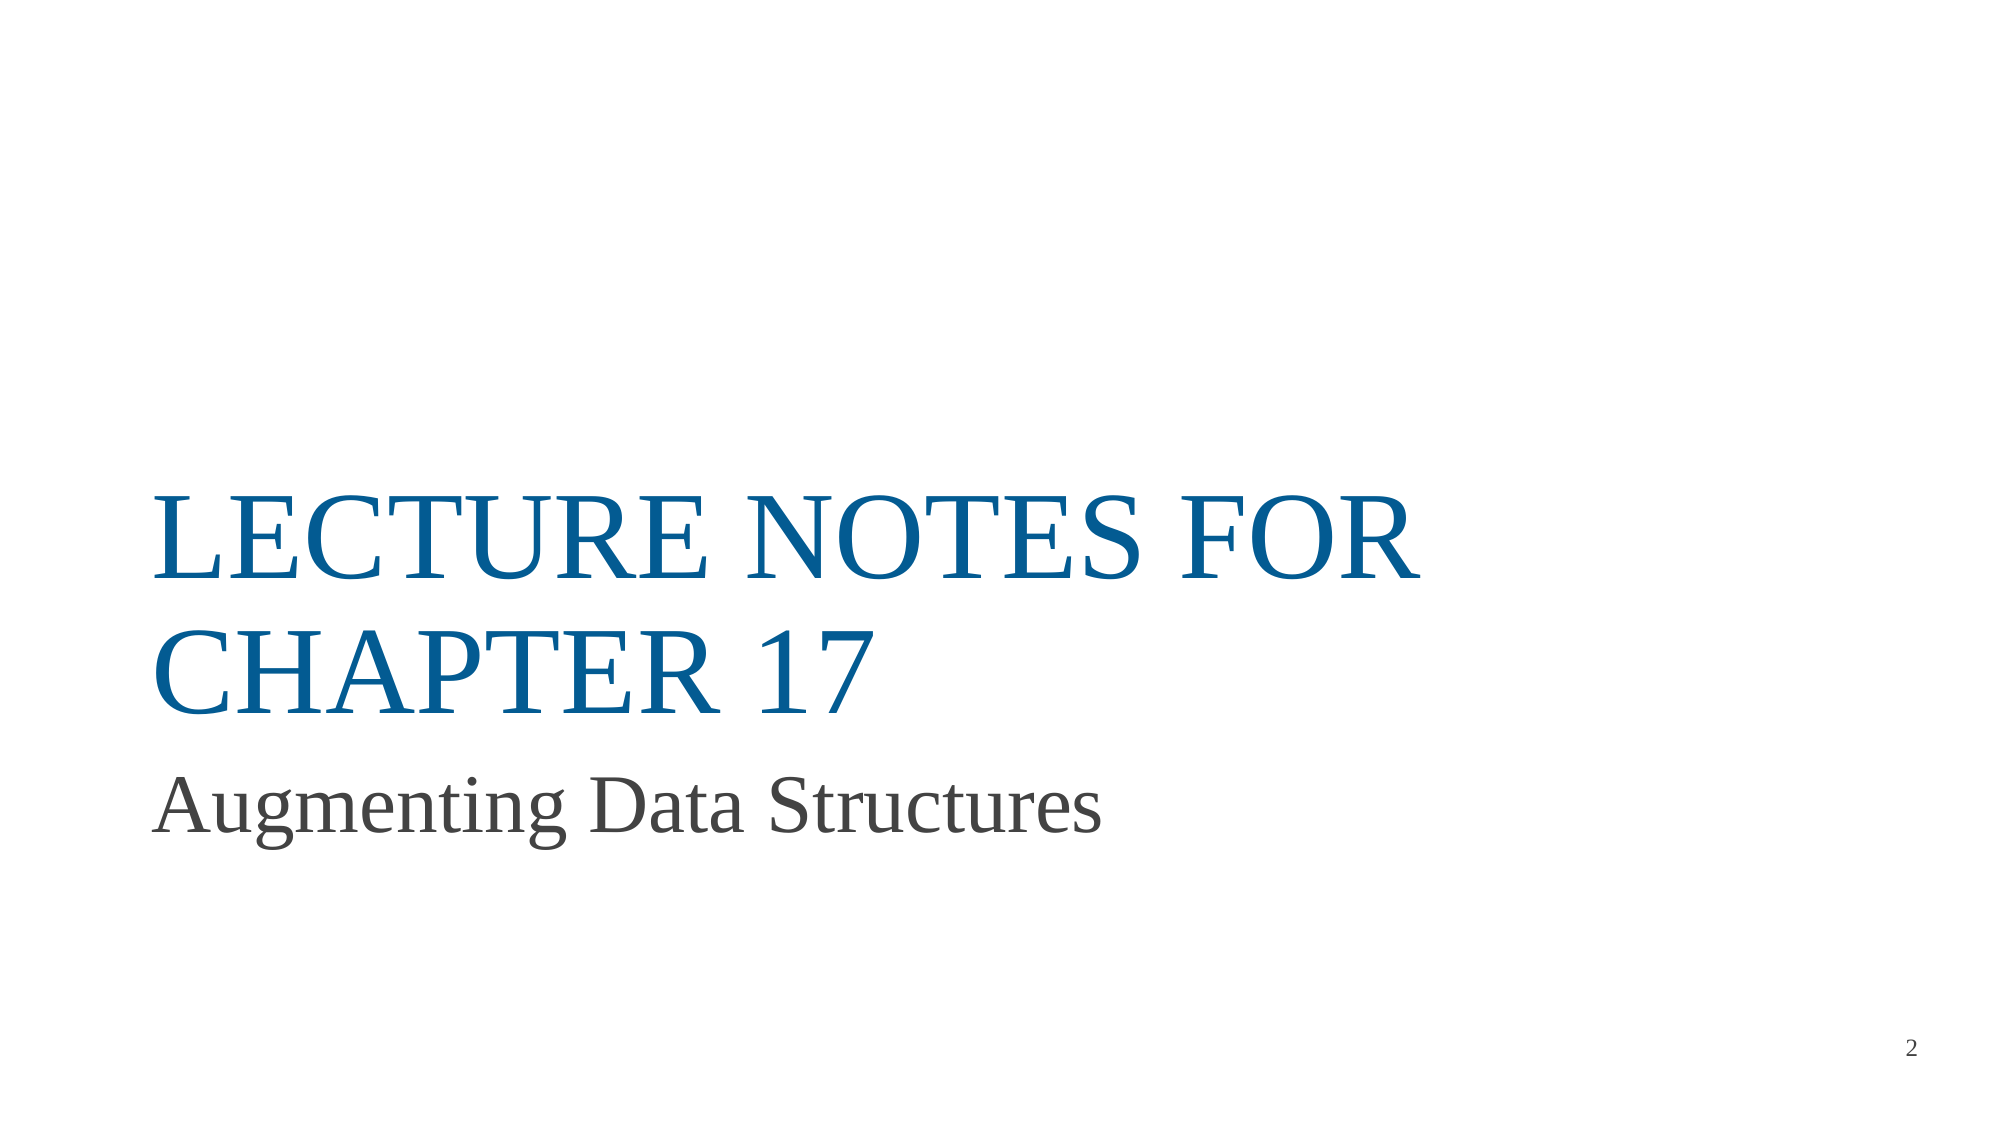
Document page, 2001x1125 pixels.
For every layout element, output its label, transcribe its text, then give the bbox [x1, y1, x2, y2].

title LECTURE NOTES FOR CHAPTER 17 [136, 280, 1862, 749]
list Augmenting Data Structures [136, 752, 1862, 999]
slide_number 2 [1483, 1016, 1934, 1077]
